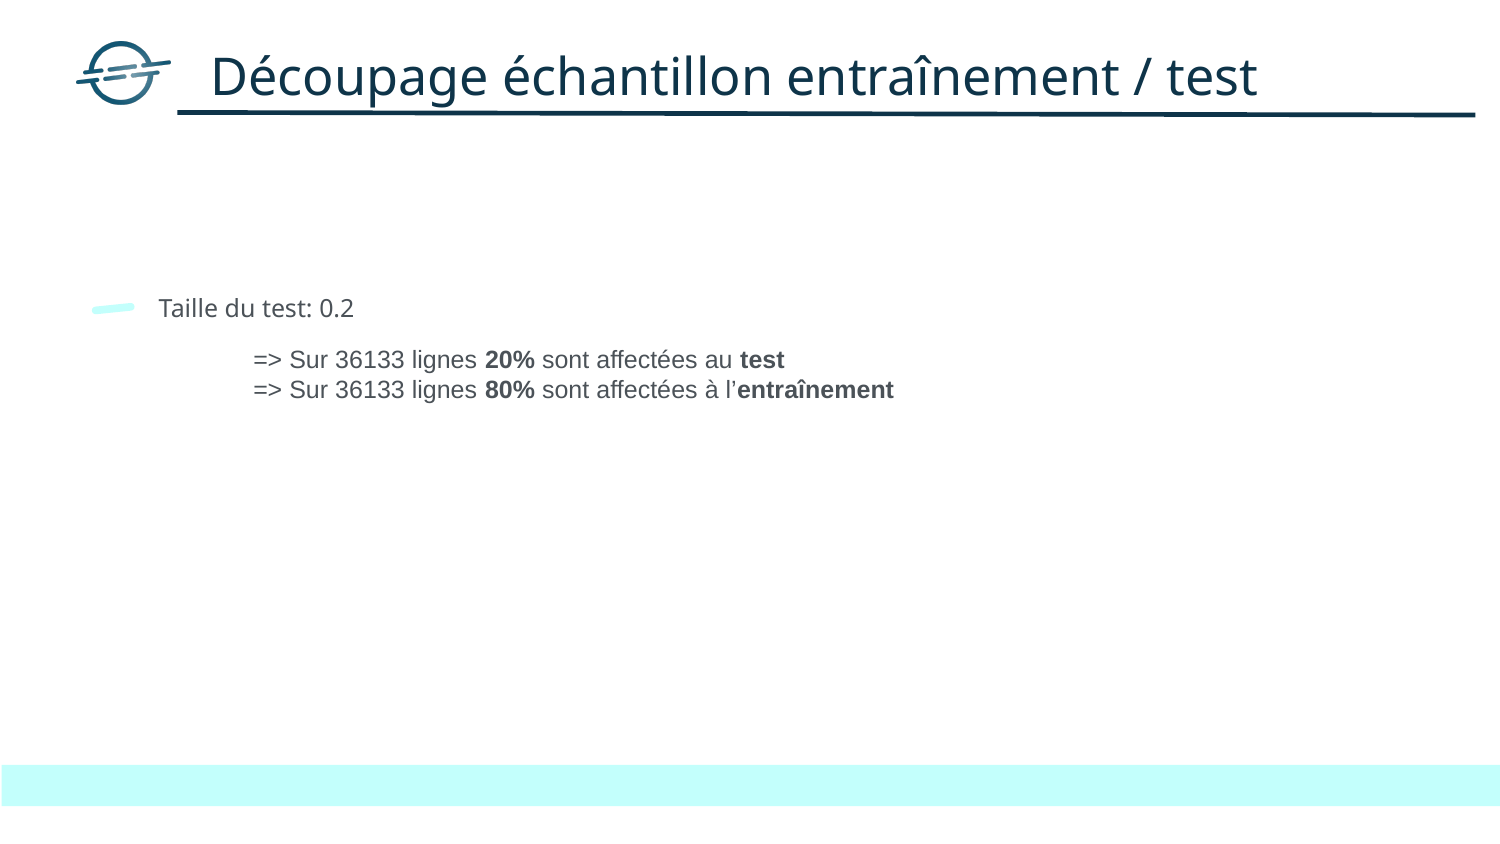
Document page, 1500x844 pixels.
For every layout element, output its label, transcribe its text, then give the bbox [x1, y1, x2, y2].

picture [75, 41, 171, 106]
title Taille du test: 0.2 [143, 277, 1016, 341]
text_box [1, 764, 1500, 807]
text_box [91, 303, 135, 315]
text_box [177, 112, 1476, 116]
title Découpage échantillon entraînement / test [195, 28, 1434, 110]
text_box => Sur 36133 lignes 20% sont affectées au test => Sur 36133 lignes 80% sont affectées à l’entraînement [238, 328, 1141, 419]
